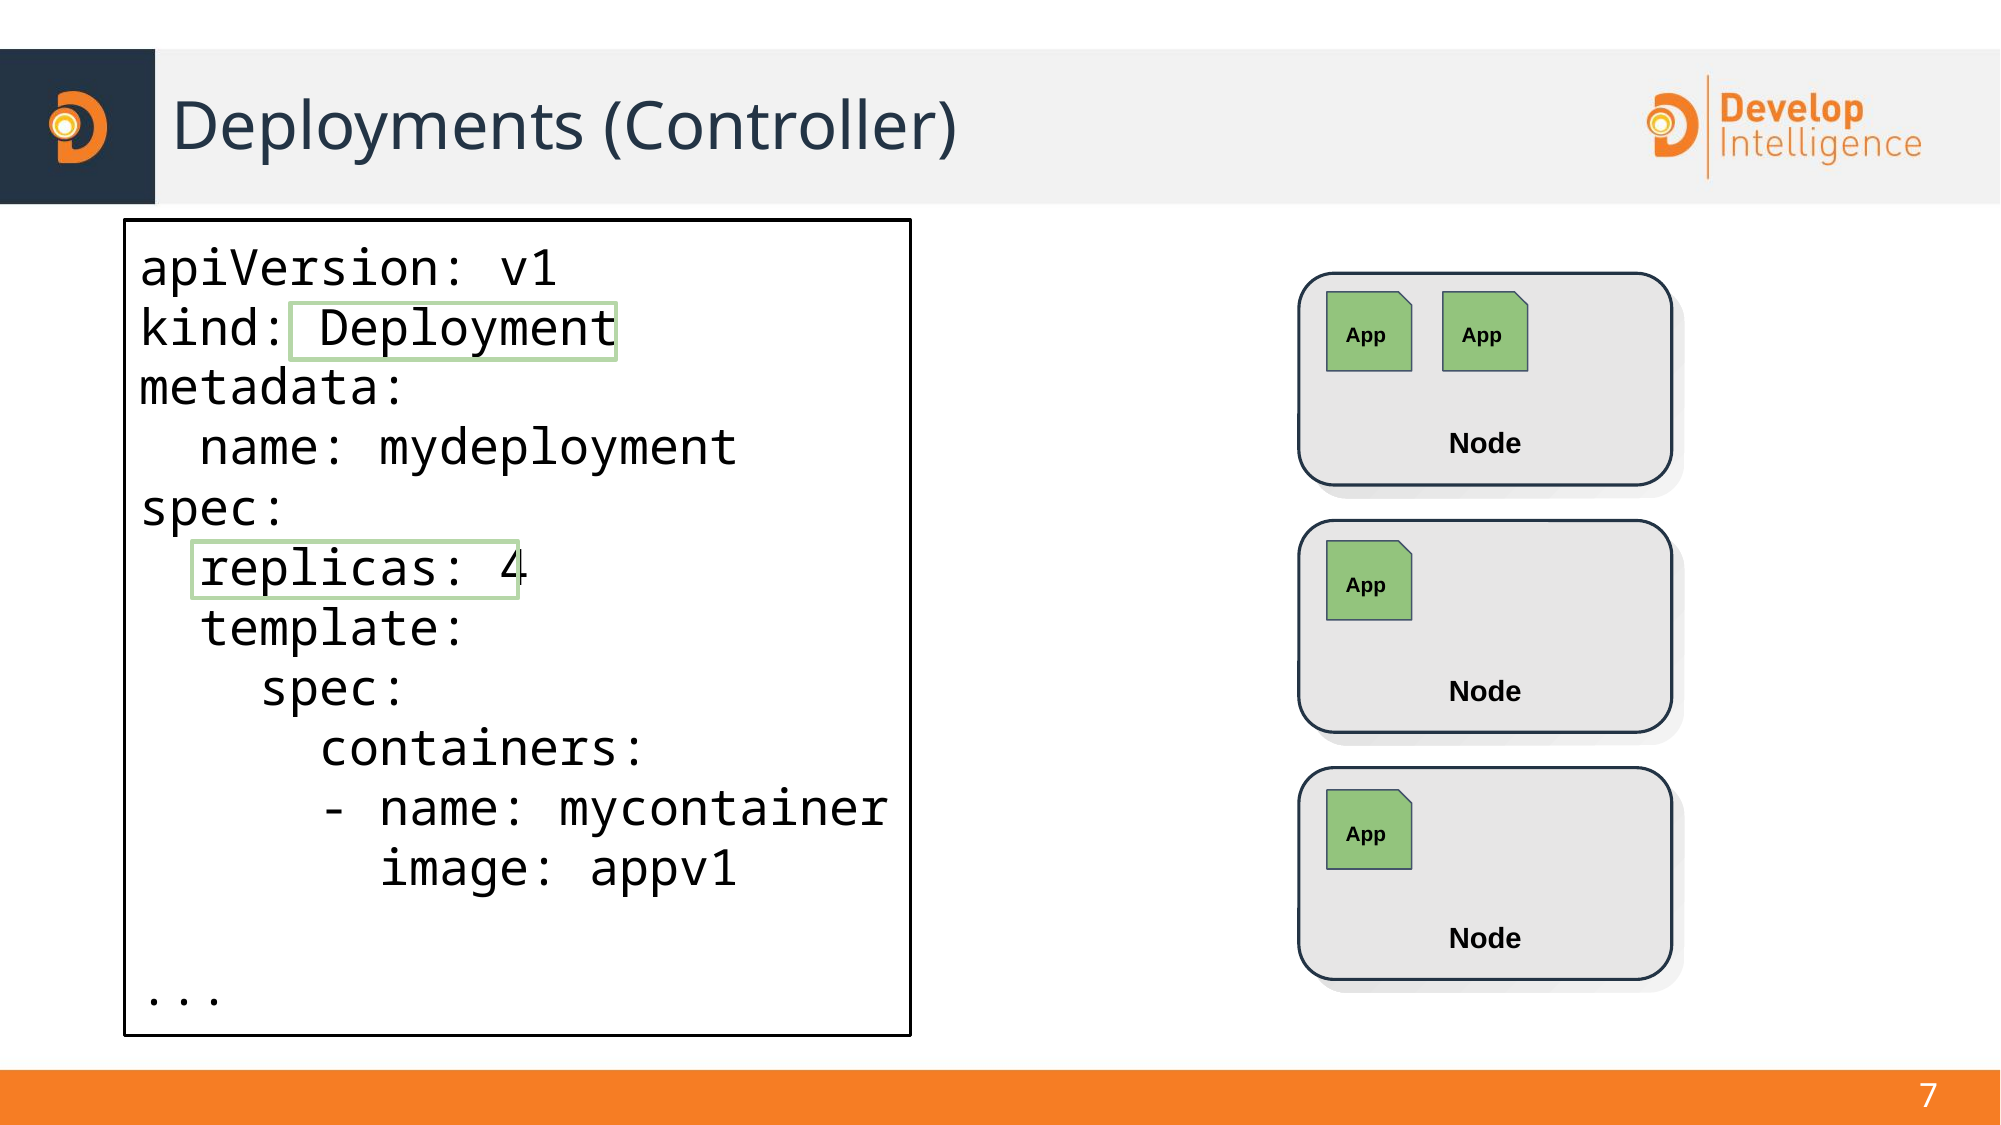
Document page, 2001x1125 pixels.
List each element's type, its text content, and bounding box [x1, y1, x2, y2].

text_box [1298, 767, 1685, 993]
text_box [1315, 292, 1685, 499]
picture [0, 0, 2001, 1125]
text_box App [1442, 291, 1528, 371]
text_box [192, 541, 518, 598]
text_box apiVersion: v1 kind: Deployment metadata: name: mydeployment spec: replicas: 4 template: spec: containers: - name: mycontainer image: appv1 ... [124, 219, 911, 1036]
text_box Node [1298, 273, 1672, 486]
title Deployments (Controller) [156, 53, 1999, 203]
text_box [1298, 520, 1685, 746]
text_box [290, 303, 617, 360]
slide_number ‹#› [1860, 1072, 1998, 1122]
text_box App [1326, 291, 1412, 371]
